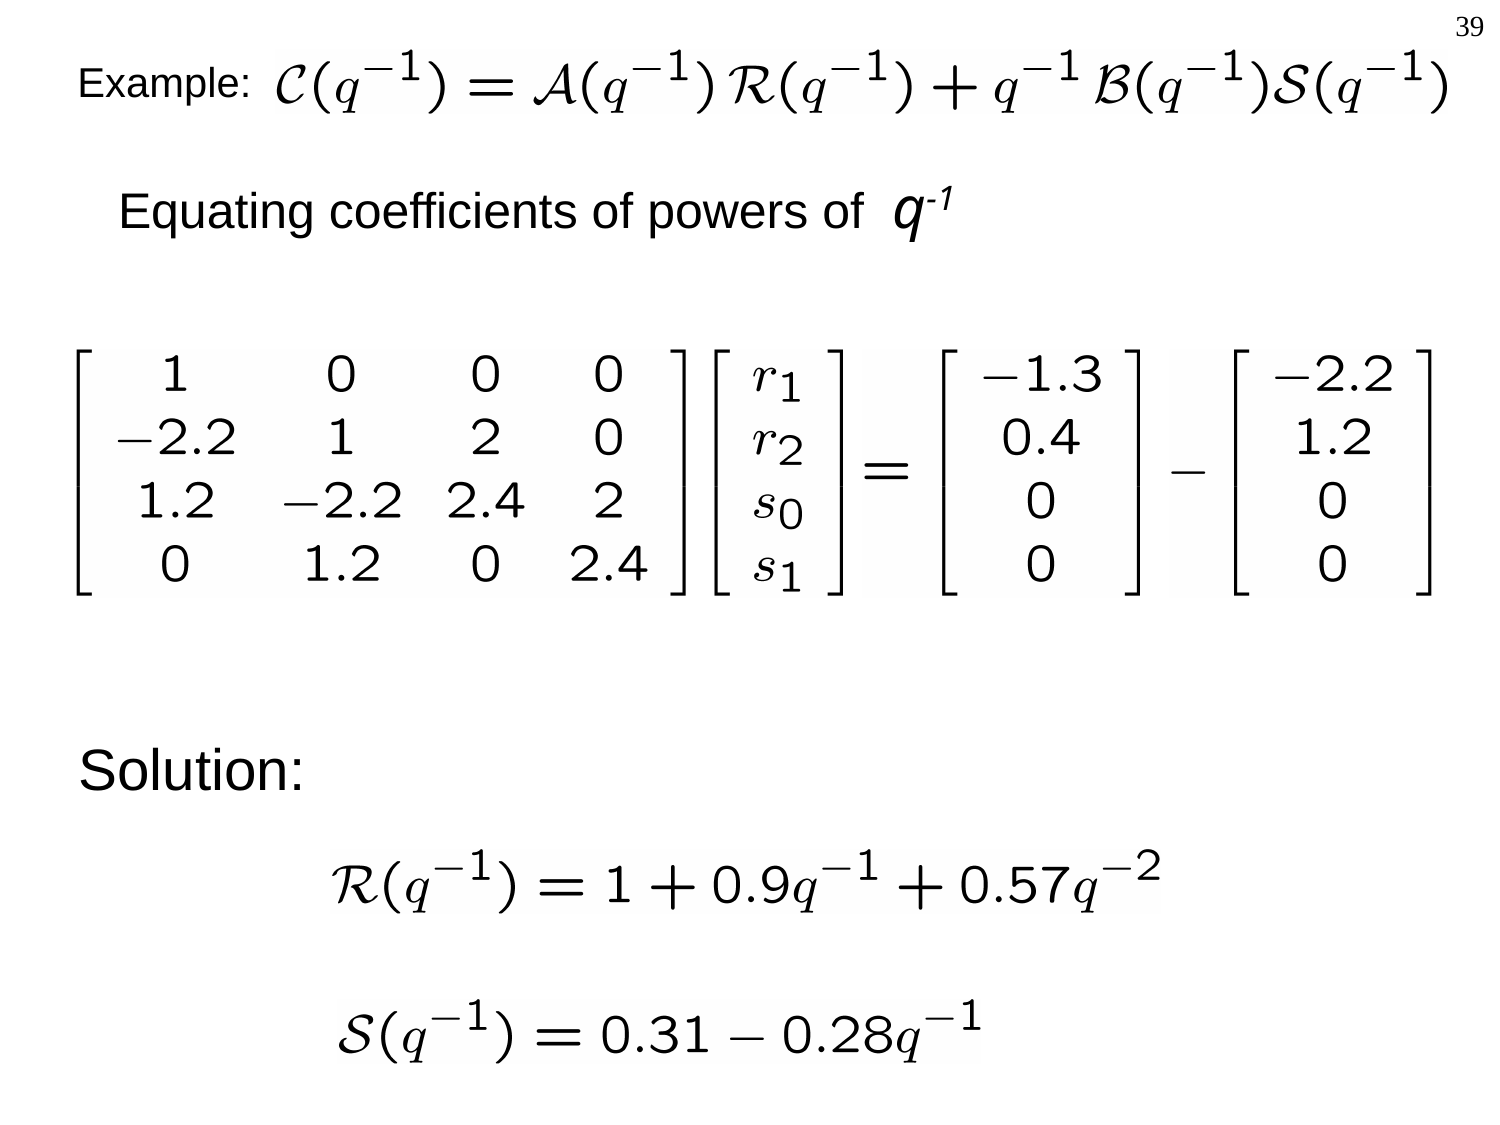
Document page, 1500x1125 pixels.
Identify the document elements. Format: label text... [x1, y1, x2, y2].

picture [329, 849, 1161, 914]
picture [712, 349, 845, 598]
slide_number 39 [1187, 0, 1500, 76]
picture [337, 999, 981, 1064]
picture [1168, 349, 1433, 598]
title Example: [62, 0, 1326, 163]
picture [74, 349, 687, 599]
picture [274, 49, 1449, 114]
text_box Equating coefficients of powers of q-1 [103, 162, 971, 248]
picture [862, 349, 1140, 598]
text_box Solution: [63, 725, 321, 810]
